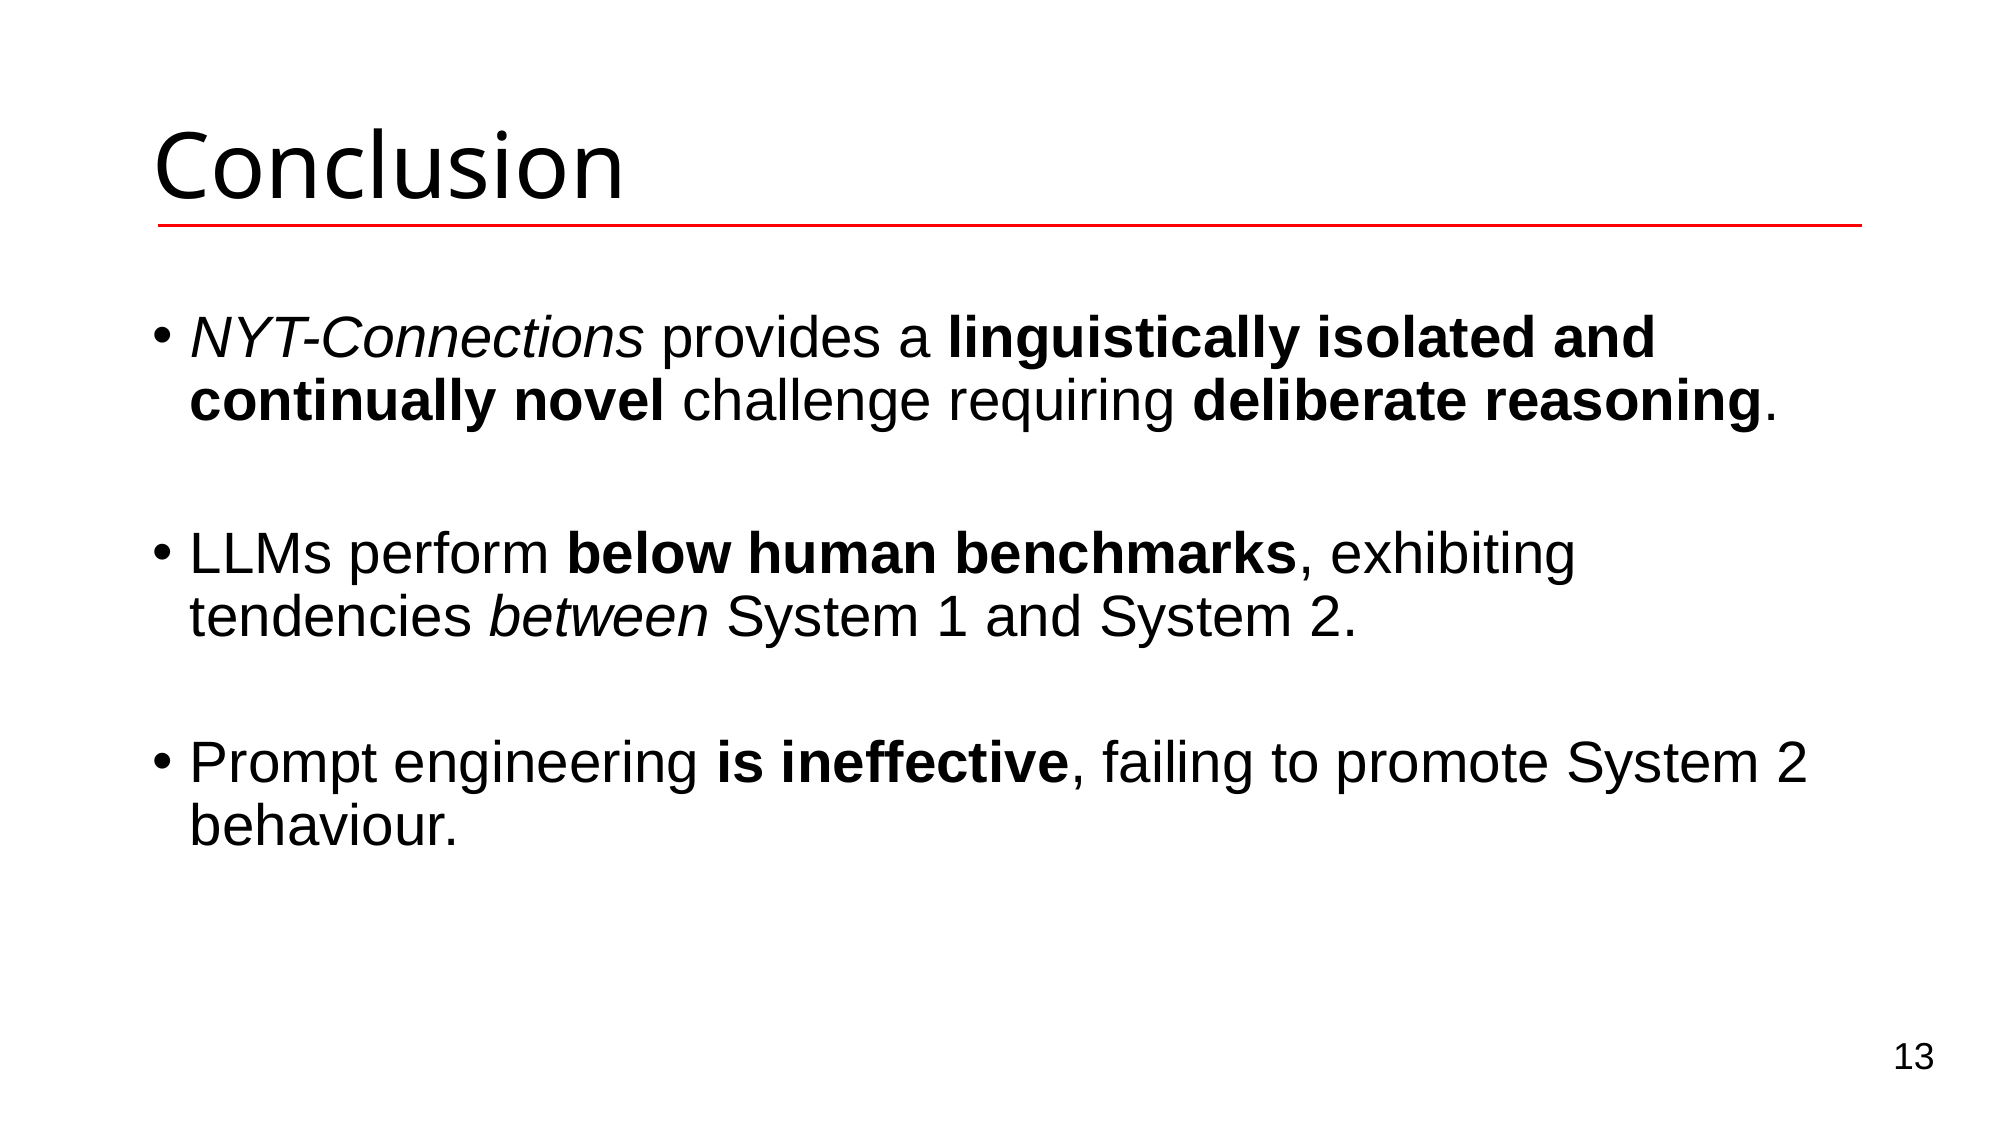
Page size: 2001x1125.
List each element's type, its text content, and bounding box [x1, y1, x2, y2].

title Conclusion [137, 59, 1863, 278]
text_box 13 [1878, 1024, 1961, 1085]
list NYT-Connections provides a linguistically isolated and continually novel challenge requiring deliberate reasoning. LLMs perform below human benchmarks, exhibiting tendencies between System 1 and System 2. Prompt engineering is ineffective, failing to promote System 2 behaviour. [137, 299, 1863, 1014]
